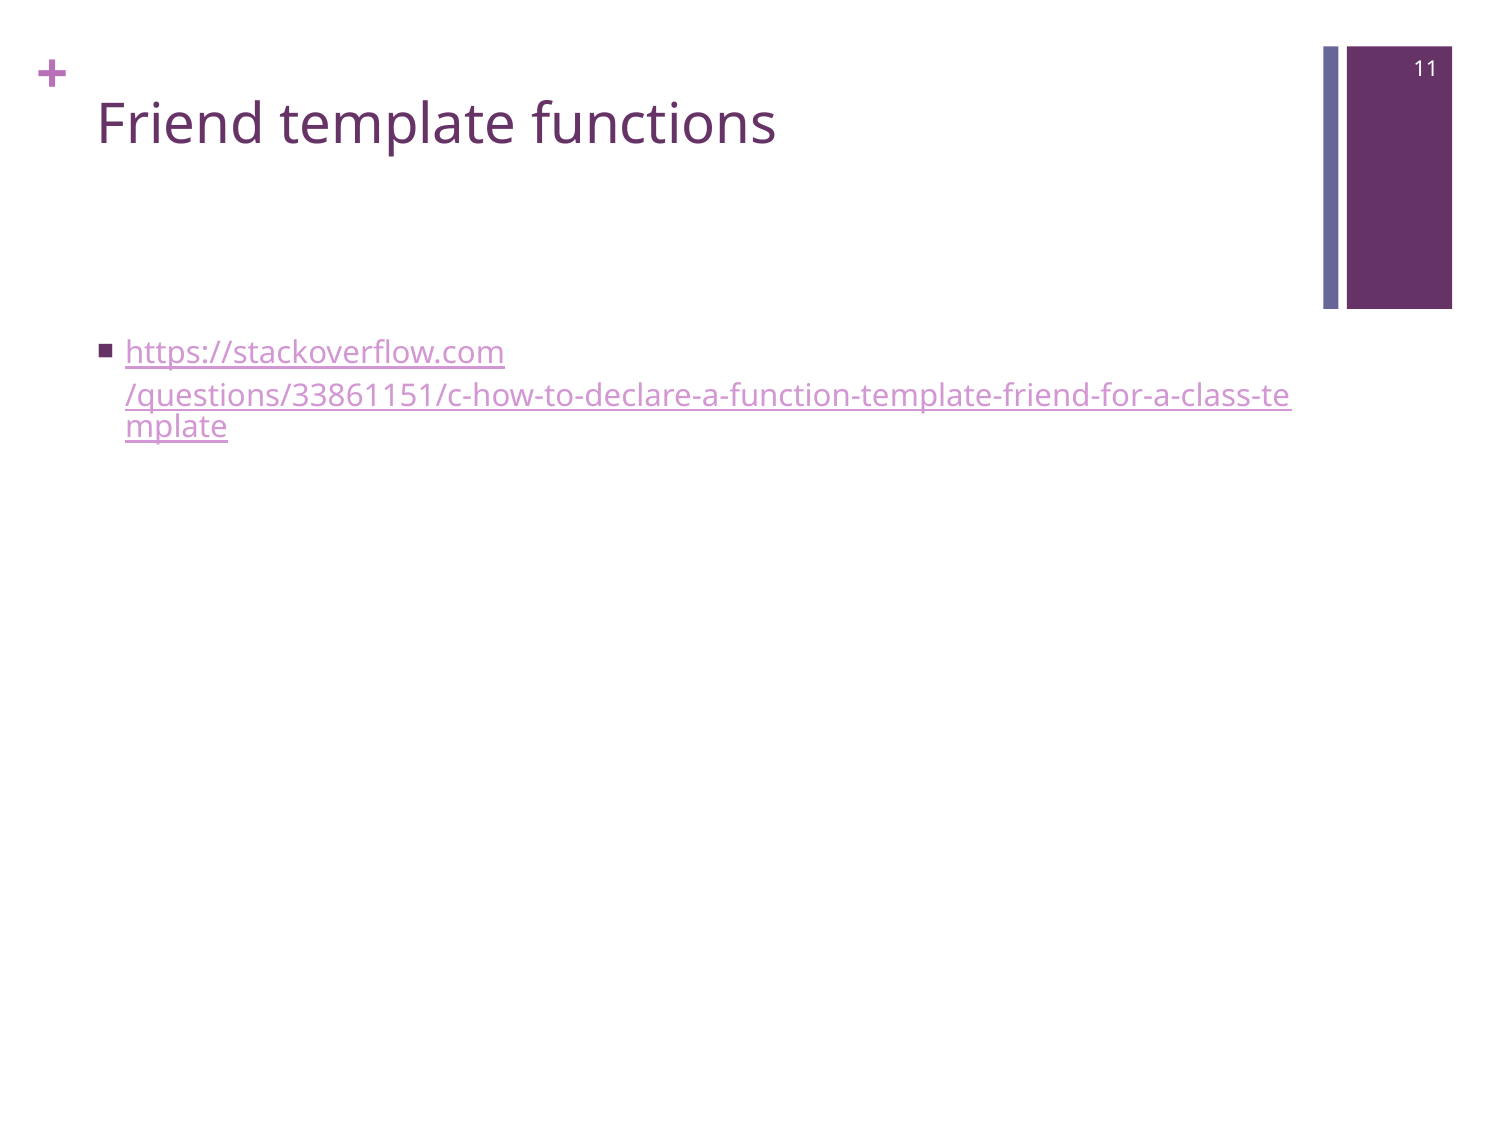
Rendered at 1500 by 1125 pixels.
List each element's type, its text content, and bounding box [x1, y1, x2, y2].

slide_number 11 [1362, 39, 1454, 100]
title Friend template functions [81, 79, 1322, 263]
list https://stackoverflow.com/questions/33861151/c-how-to-declare-a-function-template-friend-for-a-class-template [81, 324, 1322, 1005]
